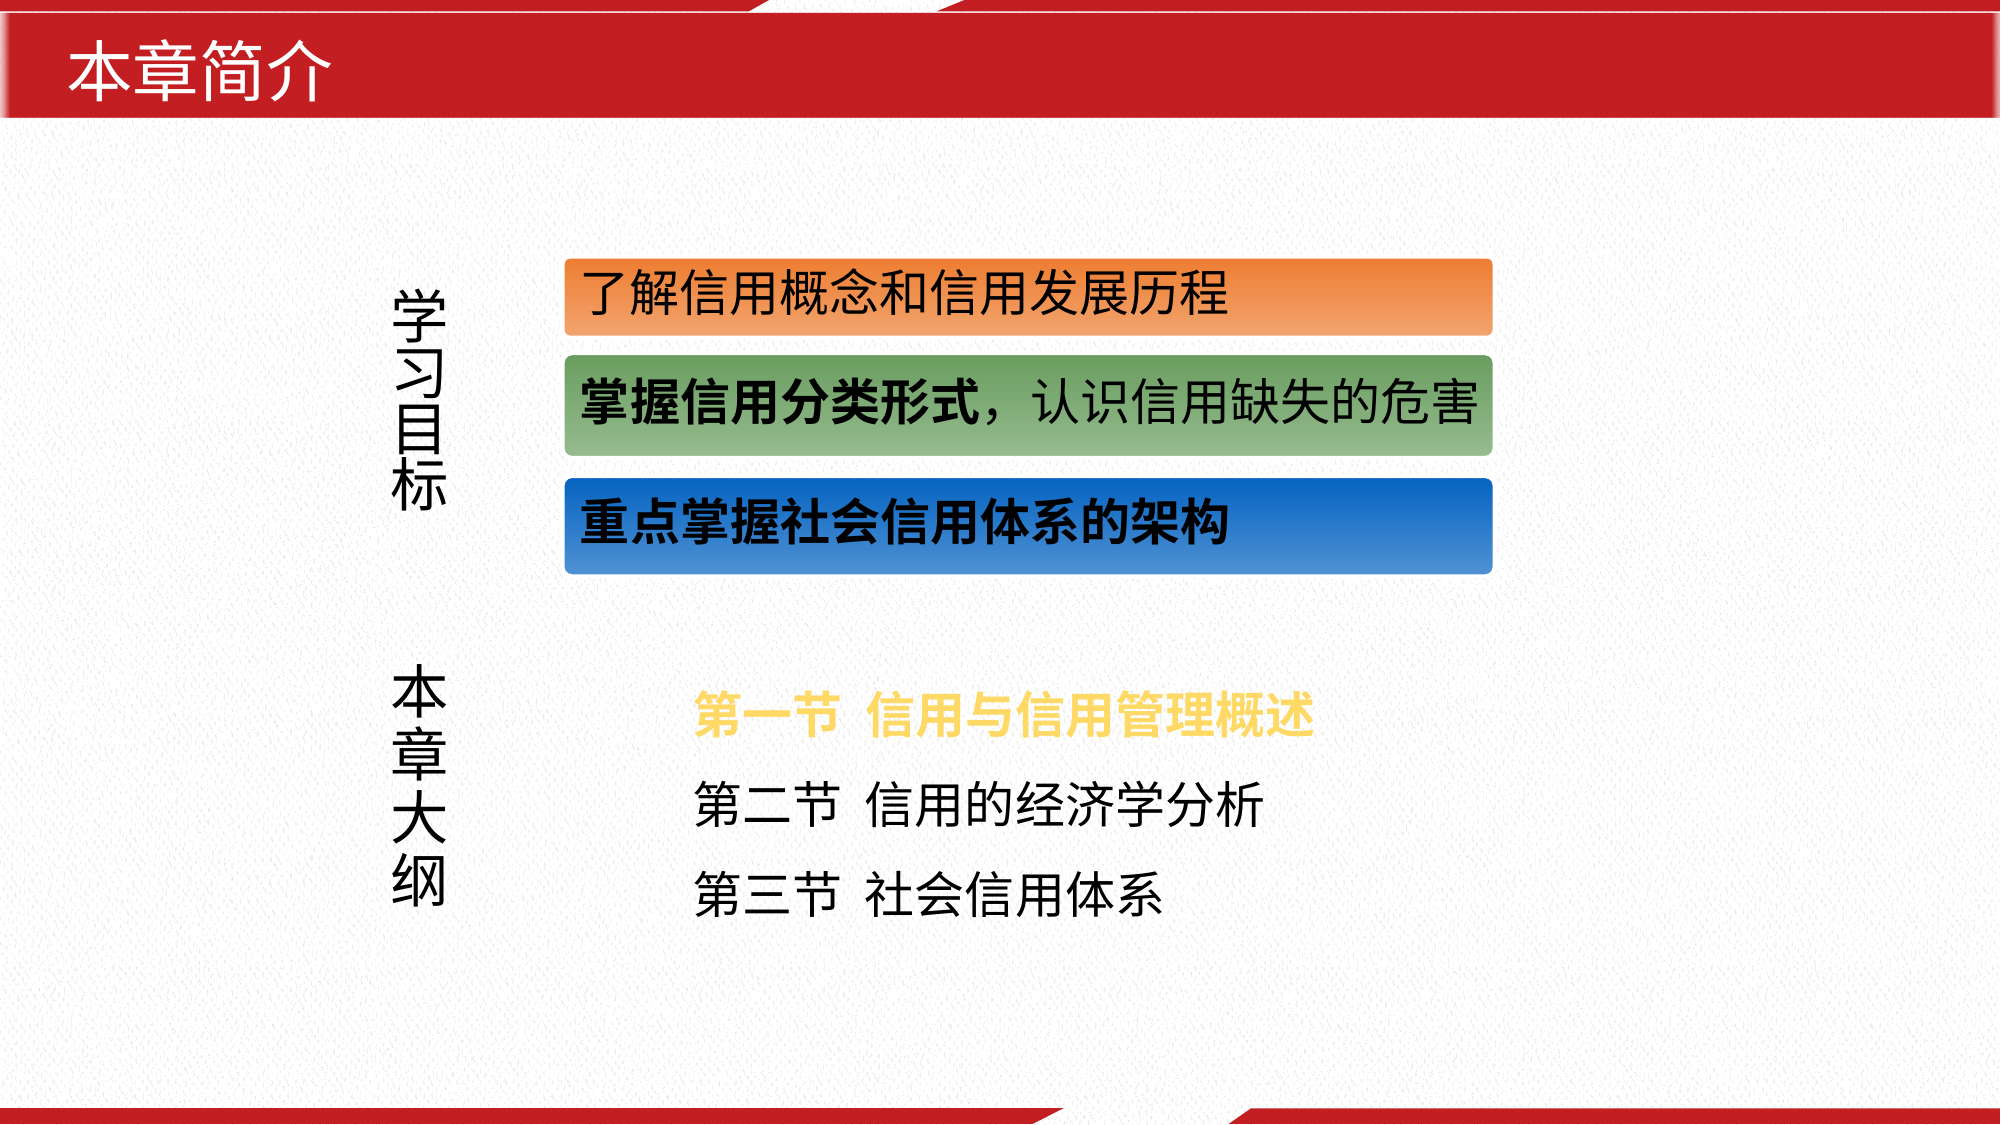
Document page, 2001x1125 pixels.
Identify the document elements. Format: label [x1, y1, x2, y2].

text_box [0, 0, 2000, 12]
picture [0, 12, 2000, 118]
text_box [0, 118, 2000, 1125]
